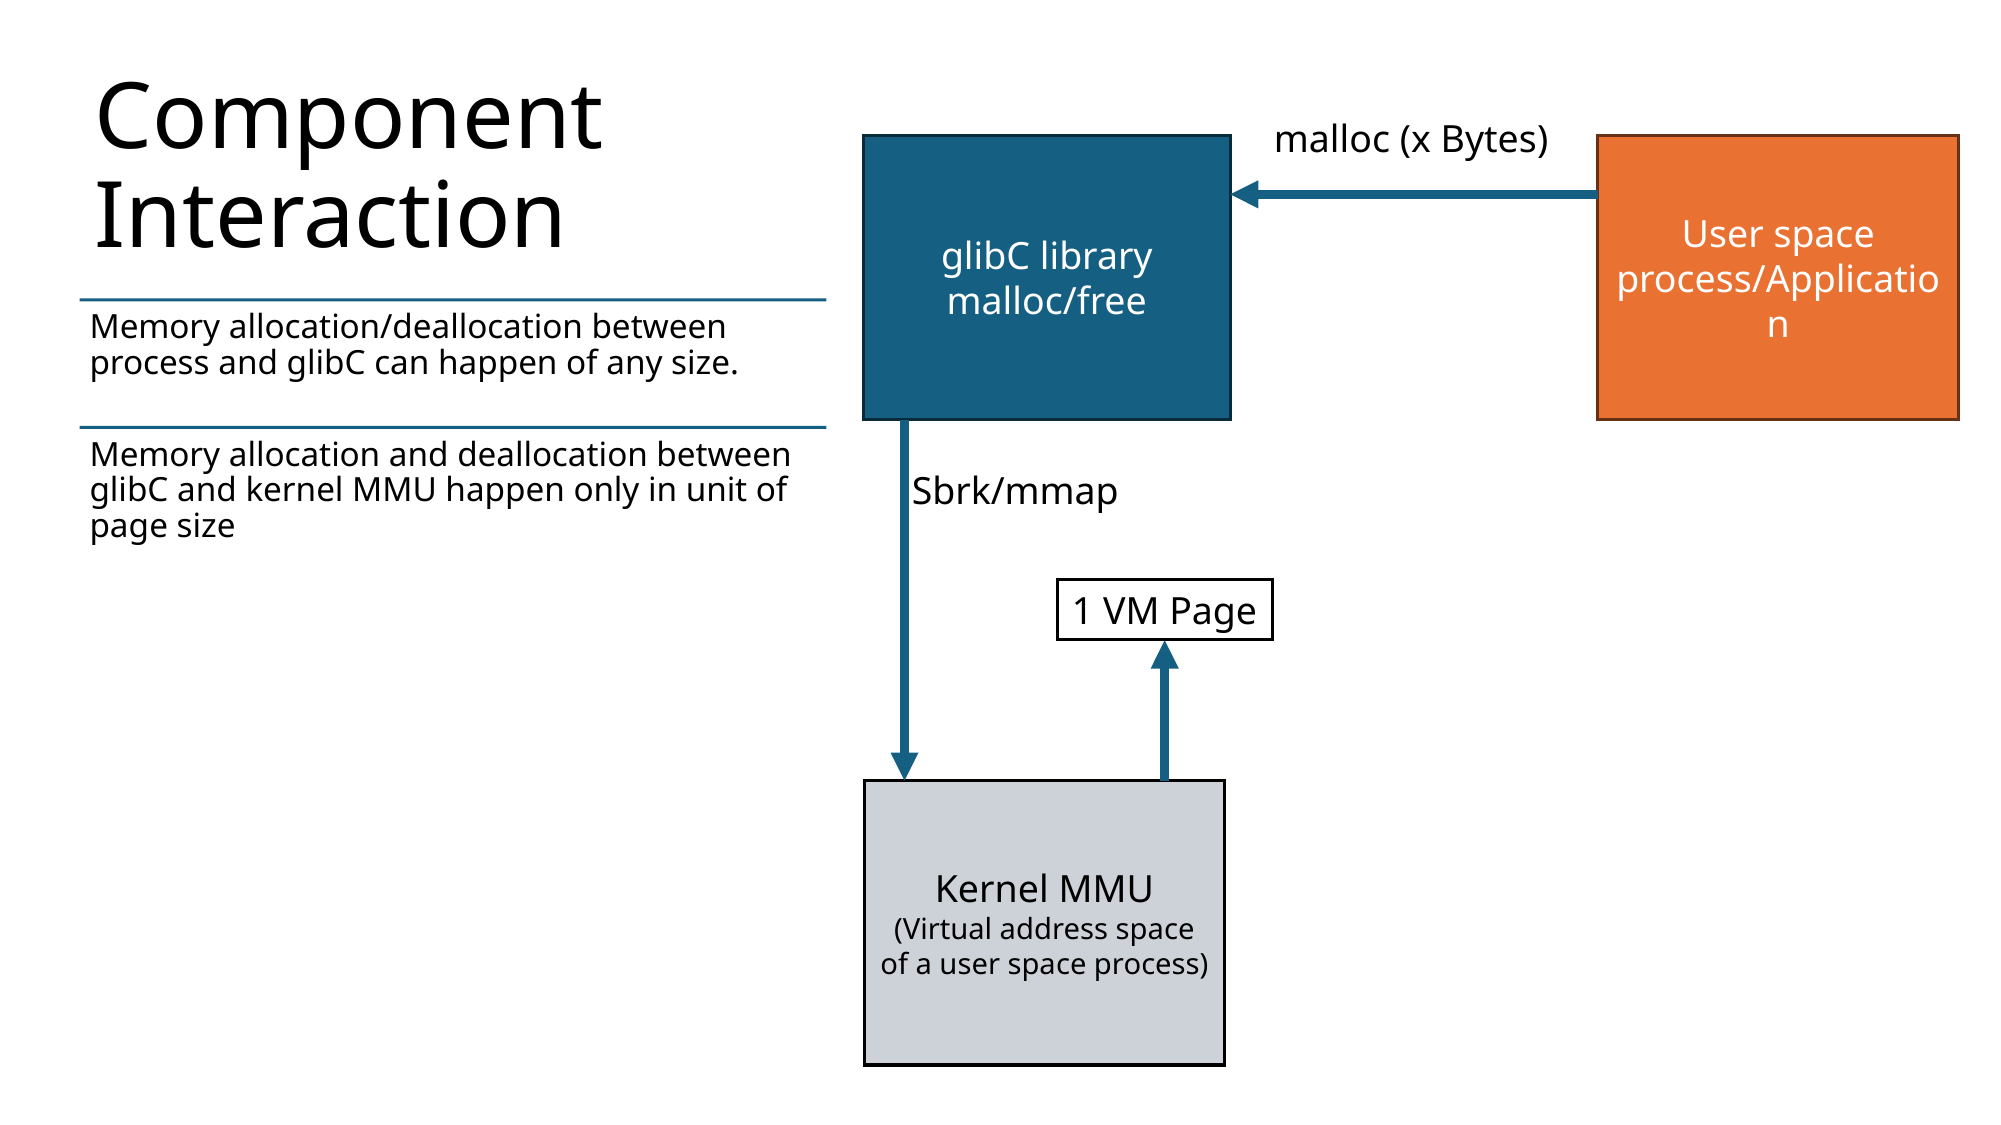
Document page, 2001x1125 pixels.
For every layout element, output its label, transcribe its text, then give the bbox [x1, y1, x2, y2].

text_box Sbrk/mmap [906, 459, 1134, 520]
text_box glibC library malloc/free [862, 134, 1232, 421]
text_box 1 VM Page [1056, 578, 1274, 641]
text_box Kernel MMU (Virtual address space of a user space process) [863, 779, 1226, 1067]
text_box User space process/Application [1596, 134, 1960, 421]
title Component Interaction [79, 59, 827, 278]
text_box malloc (x Bytes) [1259, 107, 1564, 168]
text_box Memory allocation and deallocation between glibC and kernel MMU happen only in unit of page size [79, 427, 827, 555]
text_box Sbrk/mmap [897, 459, 903, 520]
text_box Memory allocation/deallocation between process and glibC can happen of any size. [79, 299, 827, 425]
